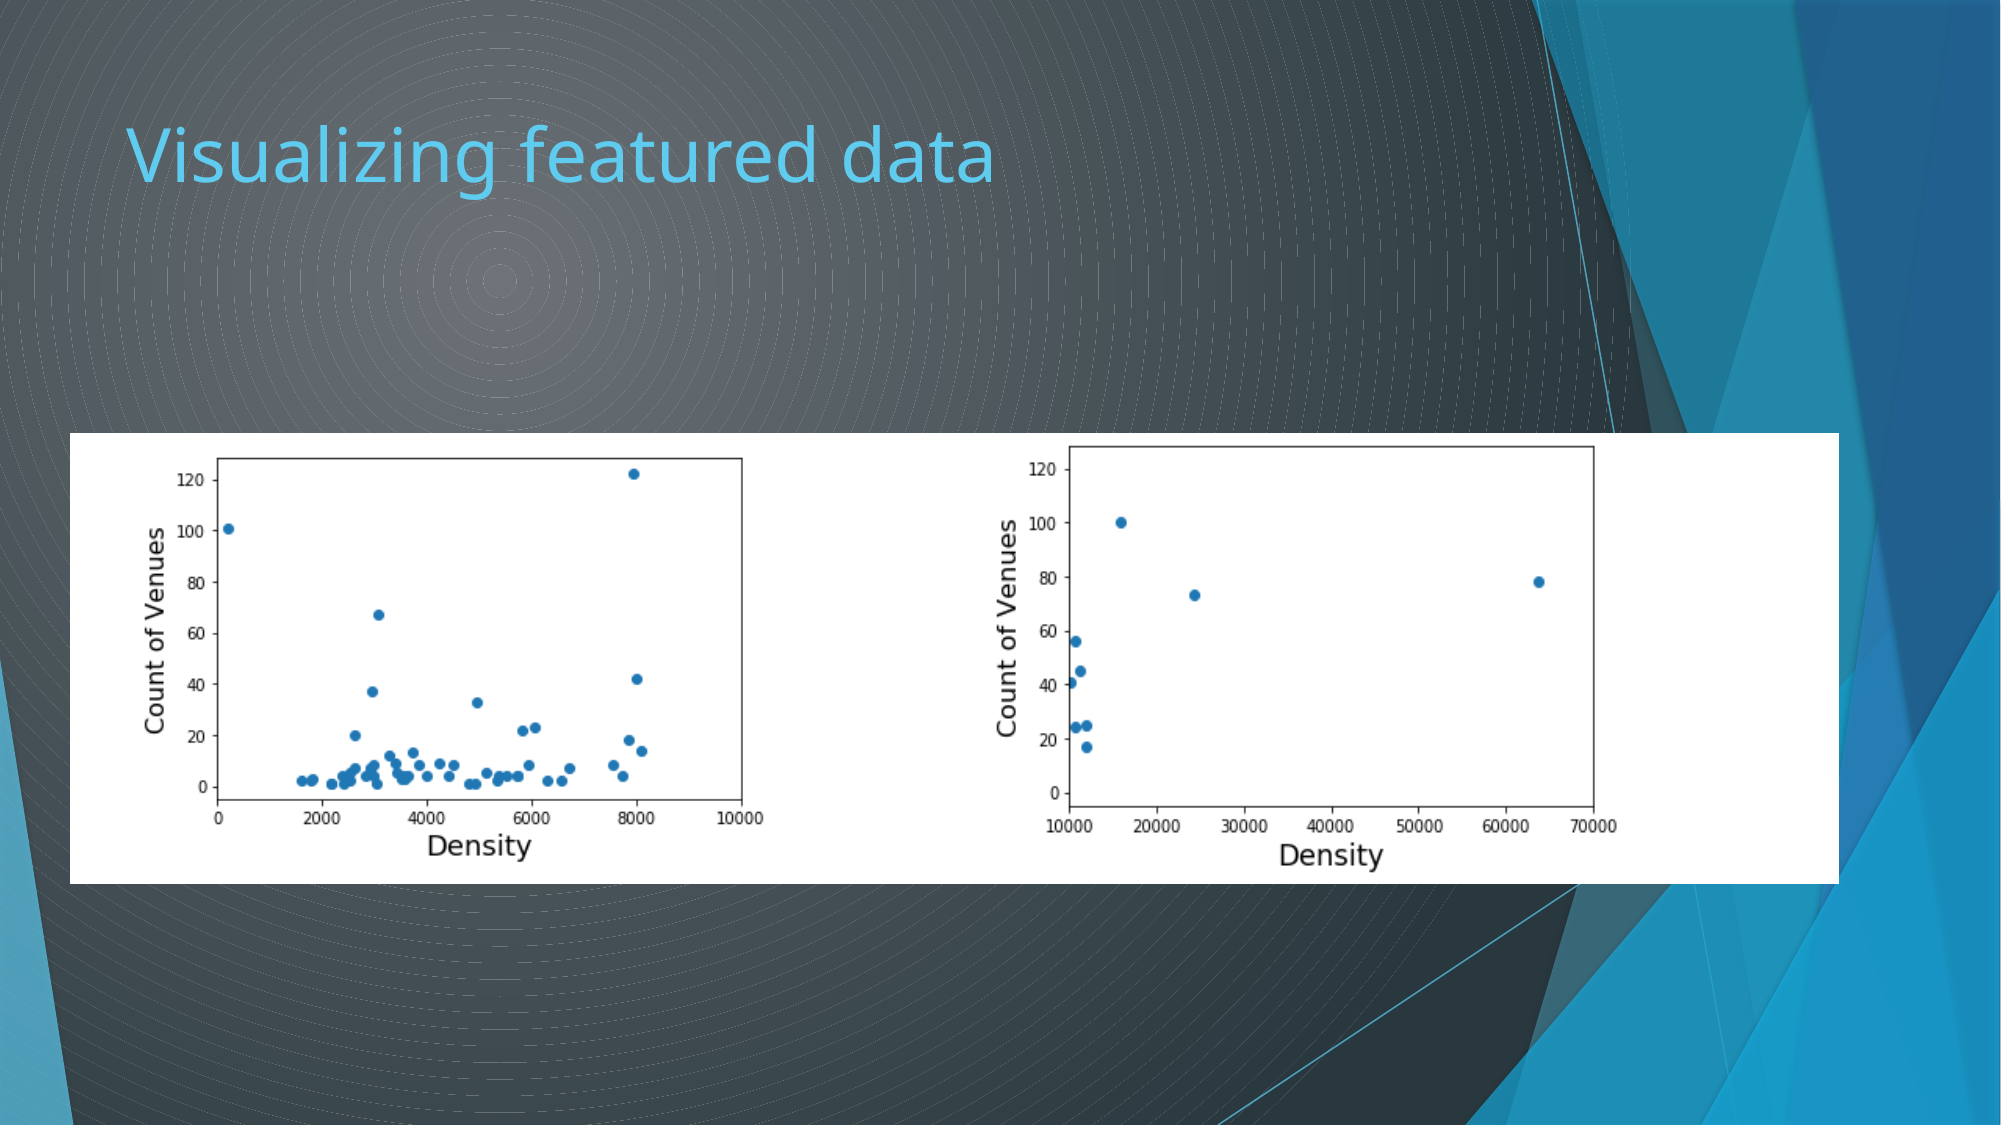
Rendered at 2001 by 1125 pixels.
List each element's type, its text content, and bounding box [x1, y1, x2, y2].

title Visualizing featured data [111, 99, 1522, 317]
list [70, 433, 921, 885]
picture [921, 433, 1839, 885]
